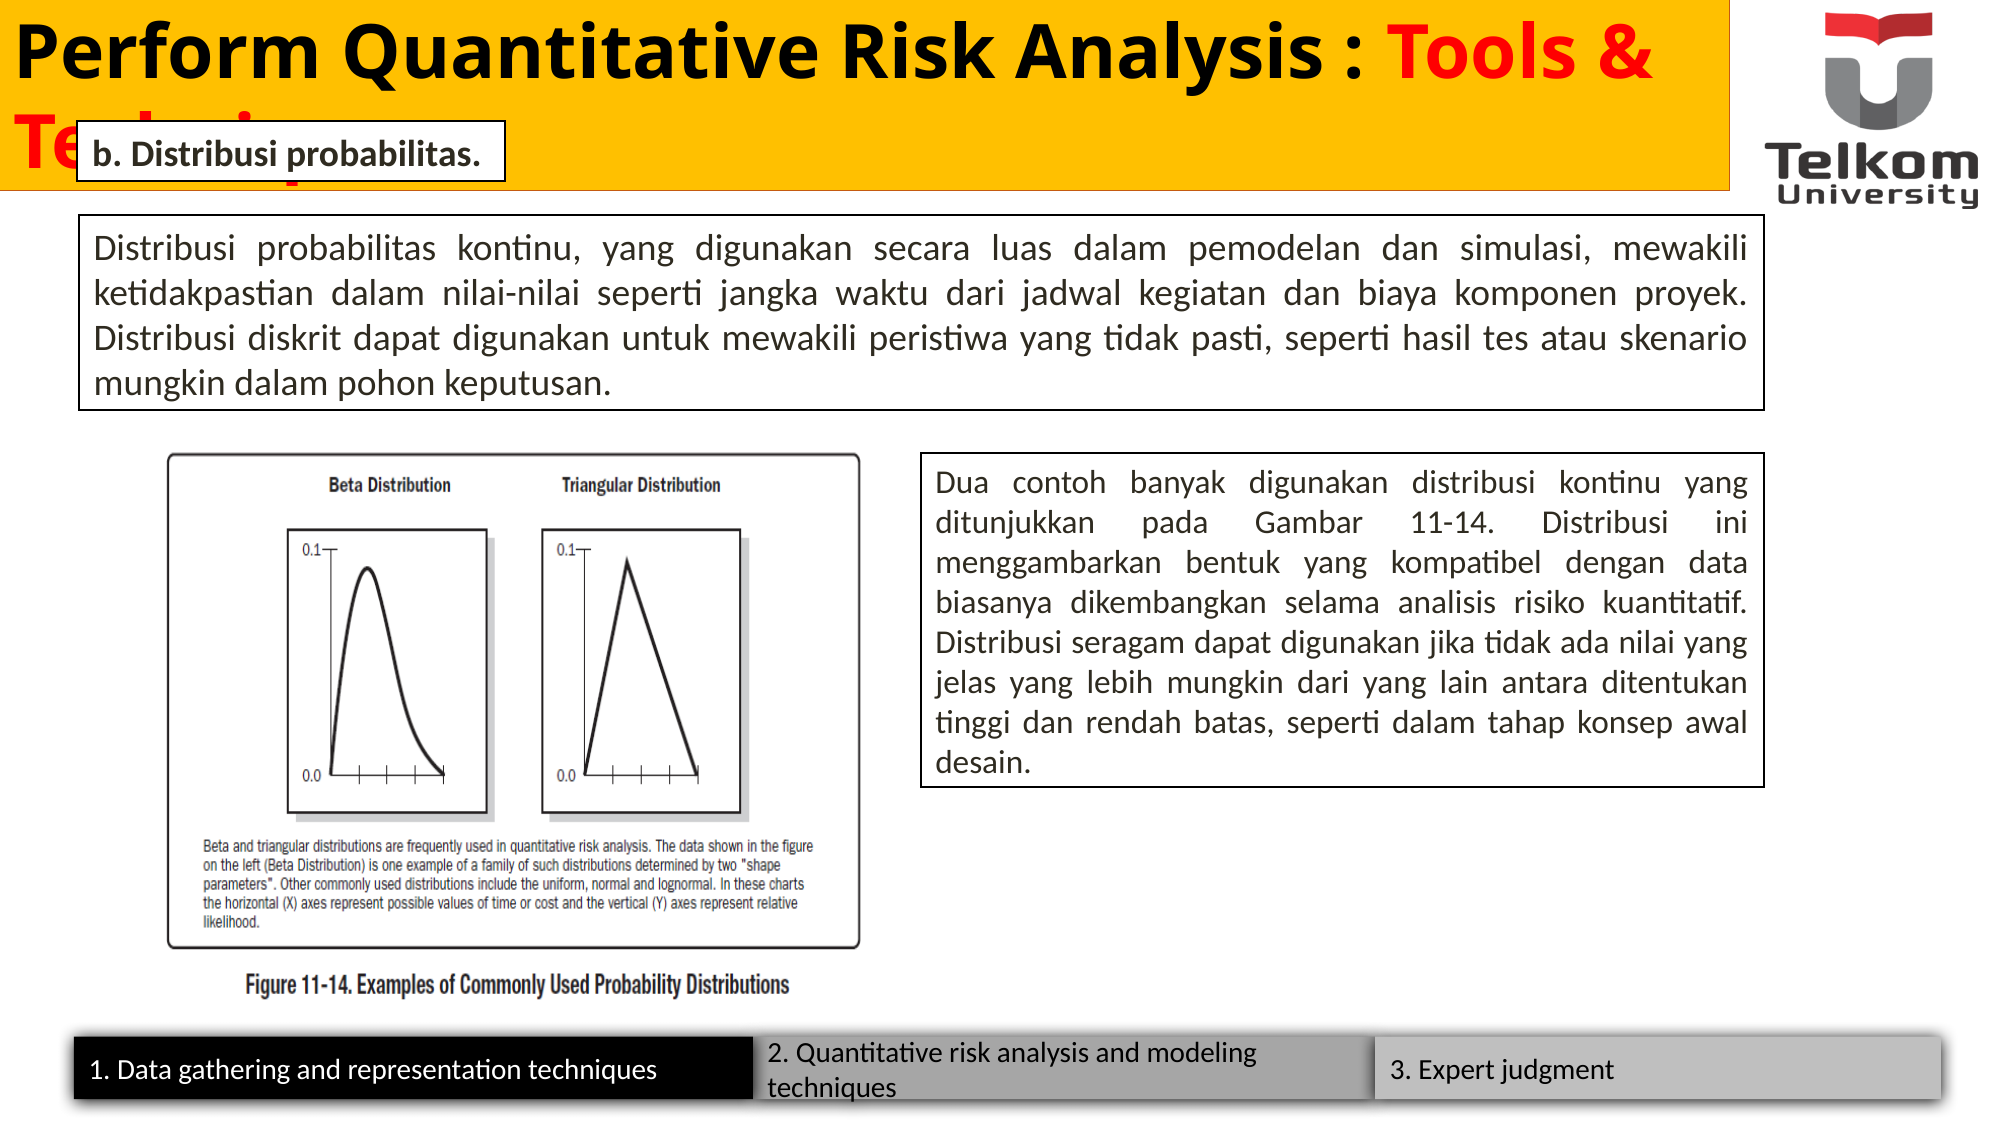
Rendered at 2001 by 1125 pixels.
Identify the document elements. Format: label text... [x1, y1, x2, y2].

picture [1764, 12, 1978, 209]
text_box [73, 1036, 1941, 1100]
text_box b. Distribusi probabilitas. [76, 120, 506, 182]
text_box Dua contoh banyak digunakan distribusi kontinu yang ditunjukkan pada Gambar 11-14. Distribusi ini menggambarkan bentuk yang kompatibel dengan data biasanya dikembangkan selama analisis risiko kuantitatif. Distribusi seragam dapat digunakan jika tidak ada nilai yang jelas yang lebih mungkin dari yang lain antara ditentukan tinggi dan rendah batas, seperti dalam tahap konsep awal desain. [920, 452, 1765, 788]
text_box Distribusi probabilitas kontinu, yang digunakan secara luas dalam pemodelan dan simulasi, mewakili ketidakpastian dalam nilai-nilai seperti jangka waktu dari jadwal kegiatan dan biaya komponen proyek. Distribusi diskrit dapat digunakan untuk mewakili peristiwa yang tidak pasti, seperti hasil tes atau skenario mungkin dalam pohon keputusan. [78, 214, 1765, 411]
picture [159, 442, 873, 1017]
text_box Perform Quantitative Risk Analysis : Tools & Techniques [0, 0, 1730, 191]
